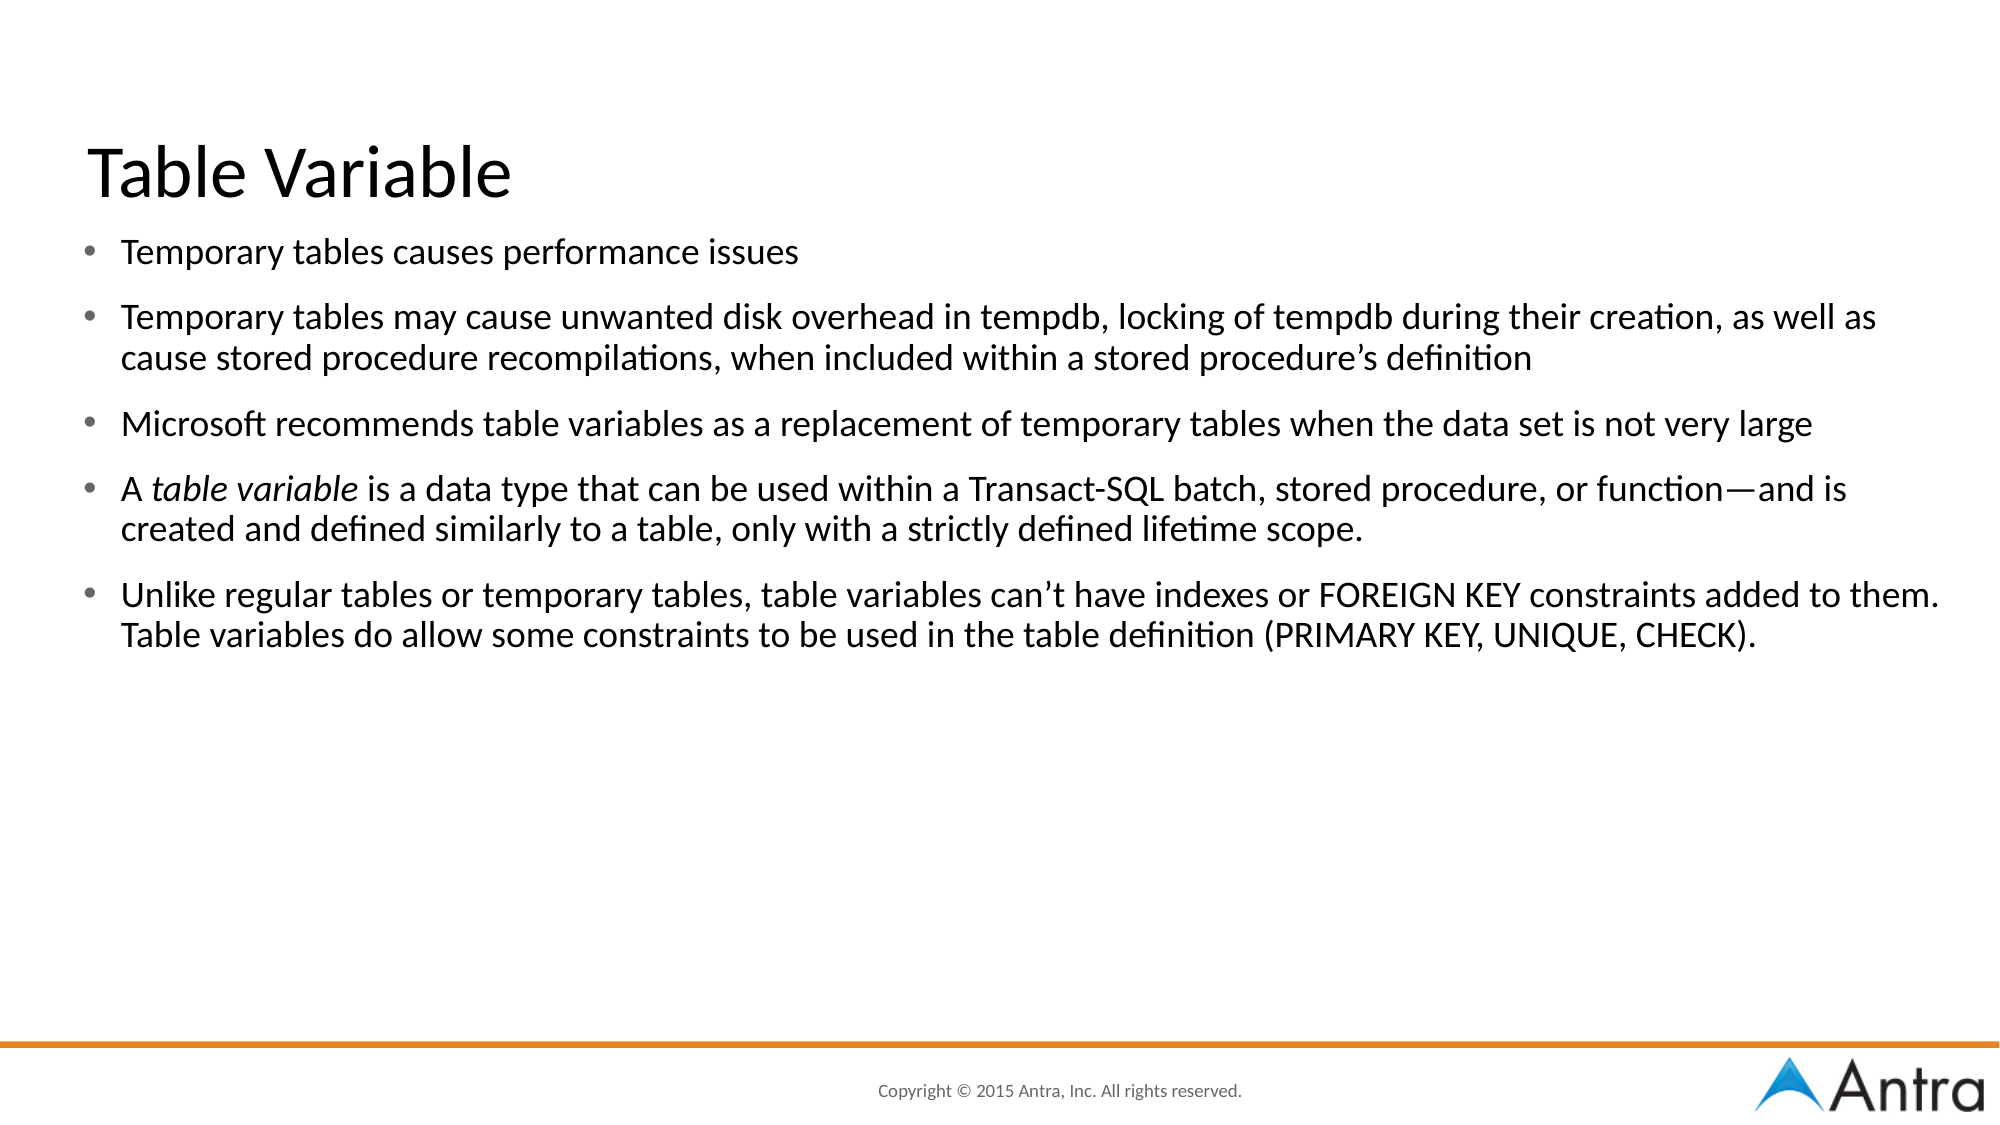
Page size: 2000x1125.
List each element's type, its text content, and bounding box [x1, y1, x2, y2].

list Temporary tables causes performance issues Temporary tables may cause unwanted disk overhead in tempdb, locking of tempdb during their creation, as well as cause stored procedure recompilations, when included within a stored procedure’s definition Microsoft recommends table variables as a replacement of temporary tables when the data set is not very large A table variable is a data type that can be used within a Transact-SQL batch, stored procedure, or function—and is created and defined similarly to a table, only with a strictly defined lifetime scope. Unlike regular tables or temporary tables, table variables can’t have indexes or FOREIGN KEY constraints added to them. Table variables do allow some constraints to be used in the table definition (PRIMARY KEY, UNIQUE, CHECK). [83, 232, 1960, 845]
title Table Variable [87, 66, 1913, 213]
picture [1744, 1048, 1994, 1122]
